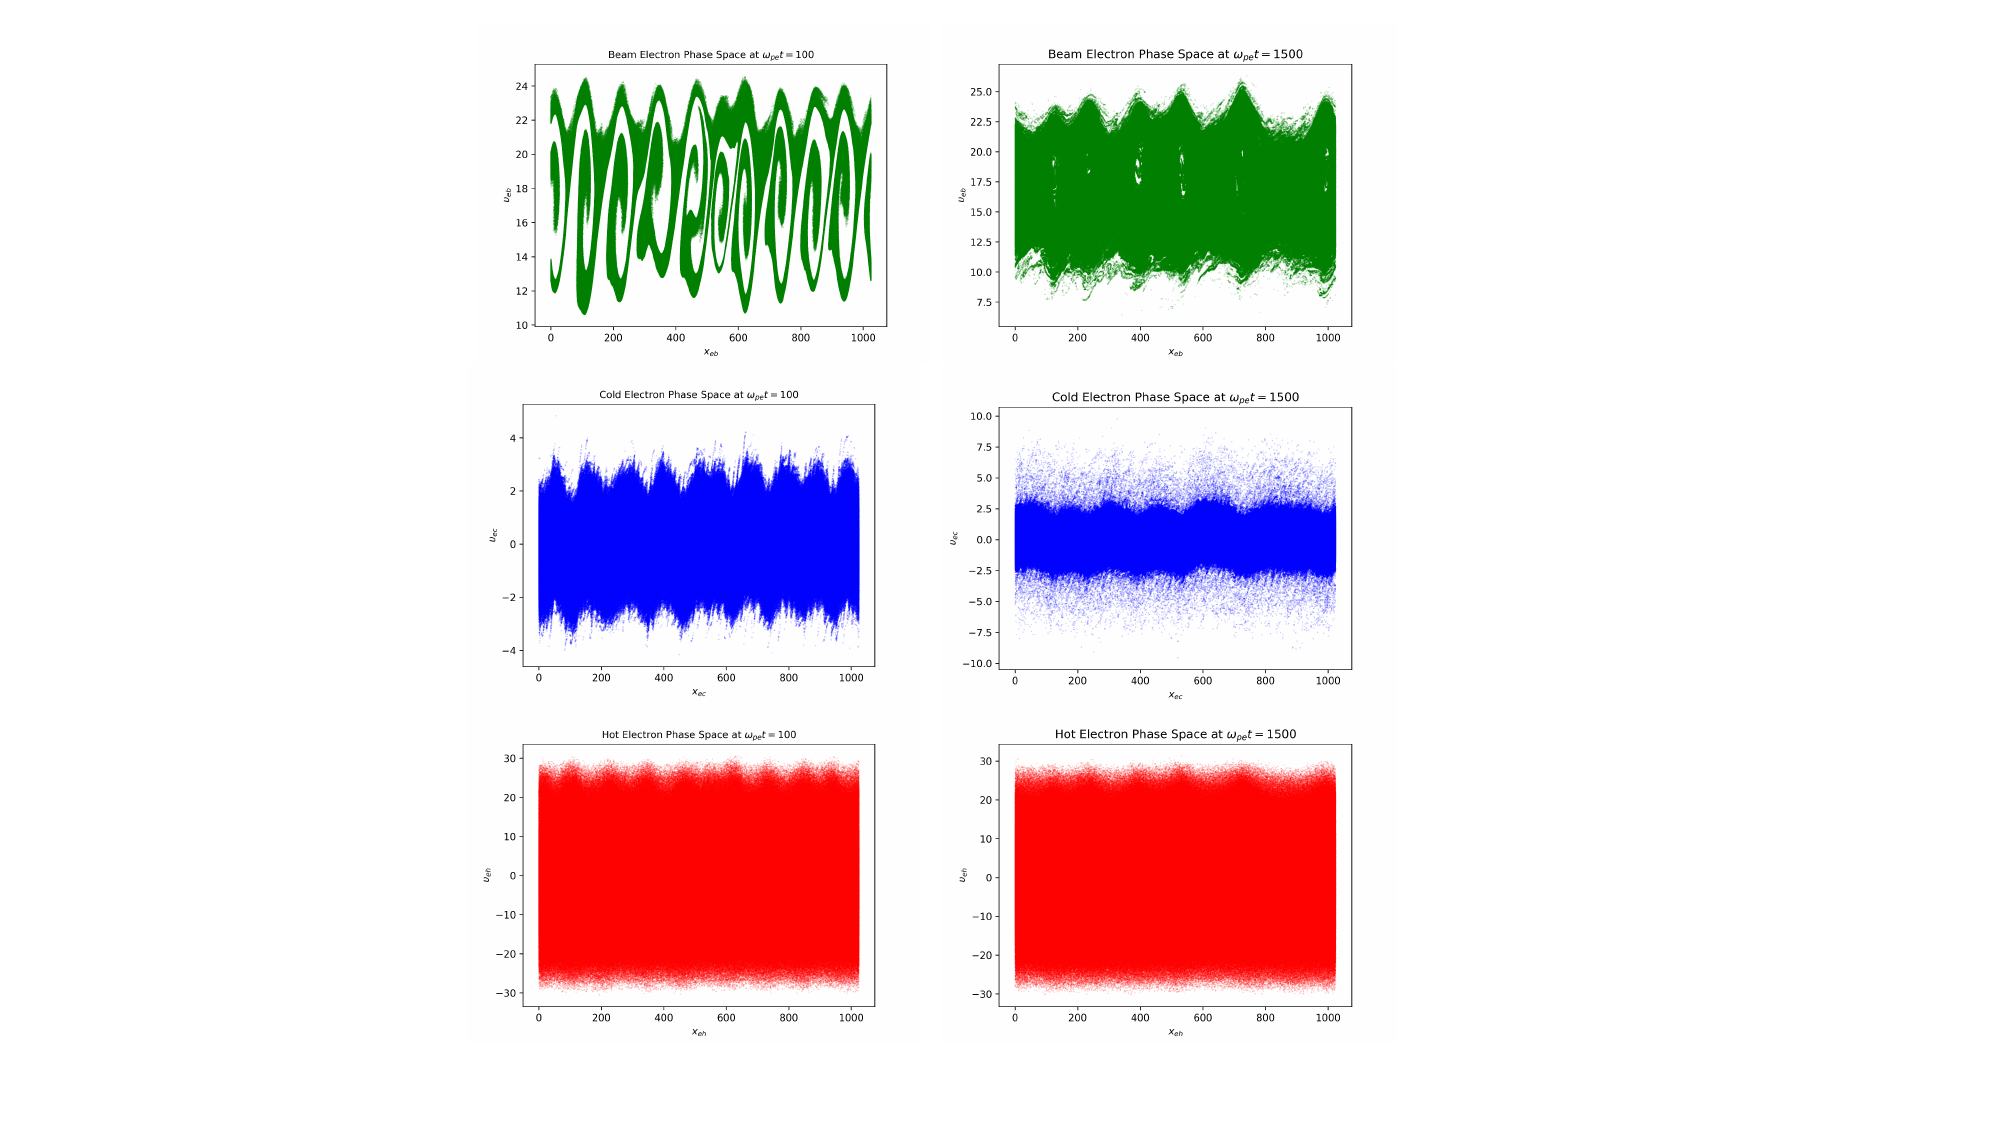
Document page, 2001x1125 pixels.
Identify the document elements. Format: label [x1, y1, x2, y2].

text_box [466, 23, 1397, 1044]
